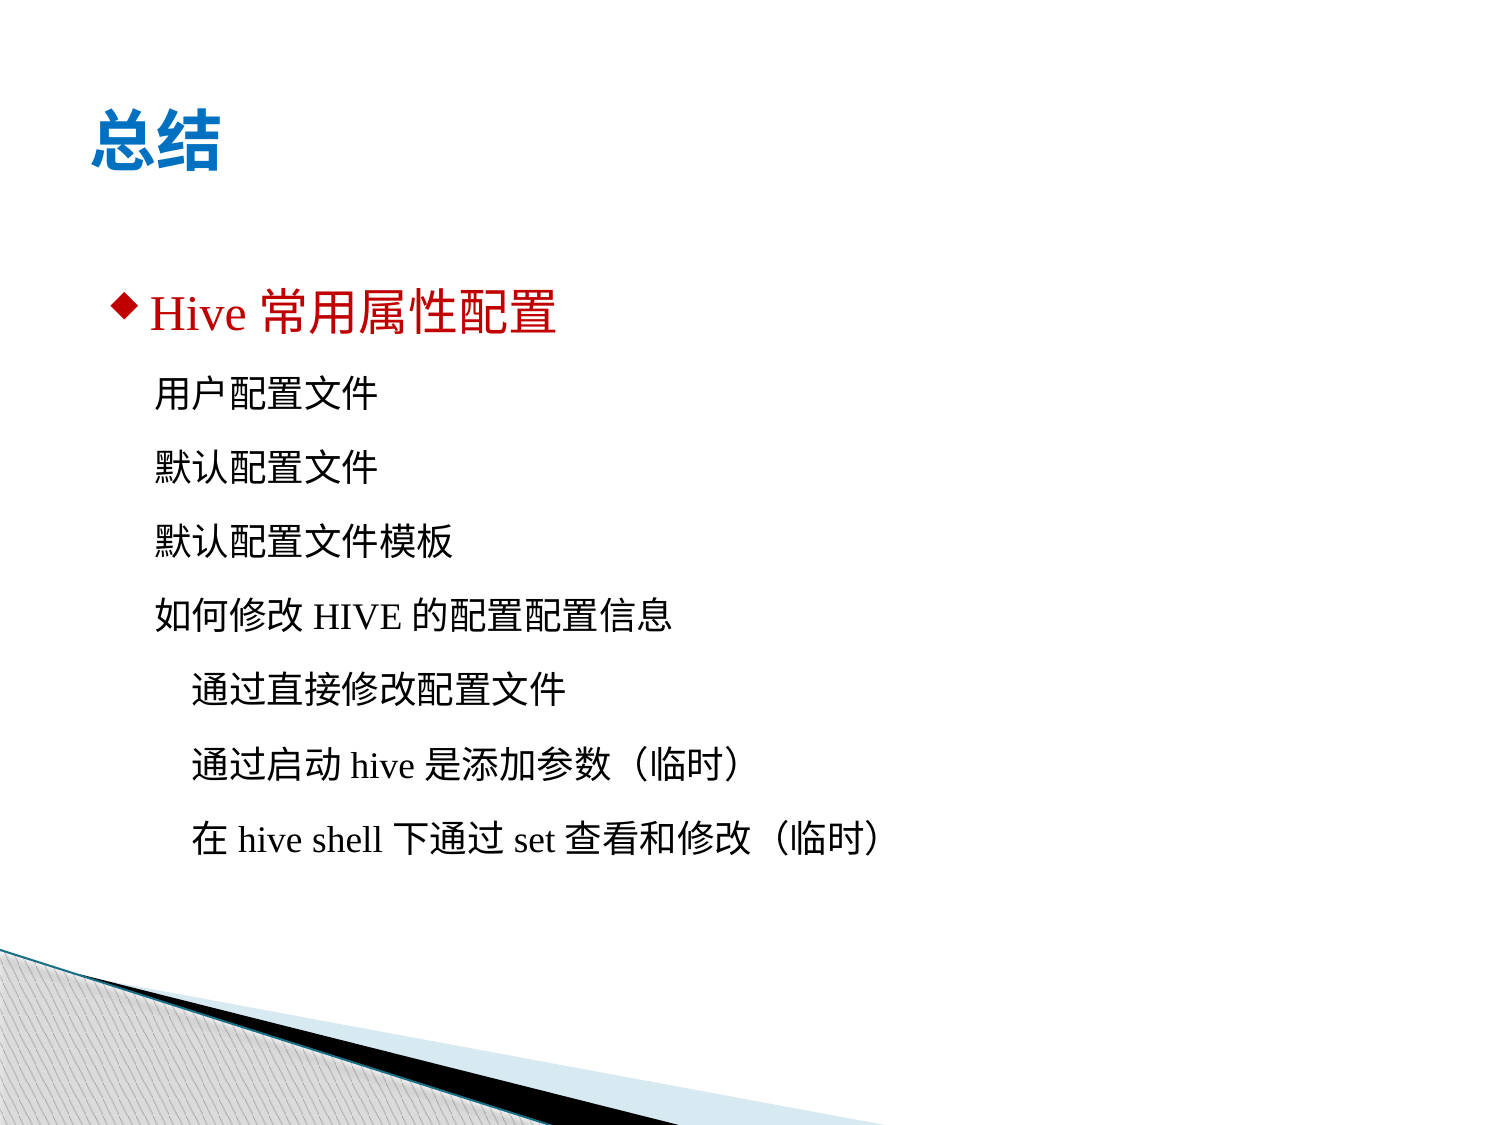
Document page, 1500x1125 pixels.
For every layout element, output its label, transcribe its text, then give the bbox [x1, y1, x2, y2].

list Hive常用属性配置 用户配置文件 默认配置文件 默认配置文件模板 如何修改HIVE的配置配置信息 通过直接修改配置文件 通过启动hive是添加参数（临时） 在hive shell下通过set查看和修改（临时） [75, 243, 1425, 986]
title 总结 [75, 45, 916, 233]
